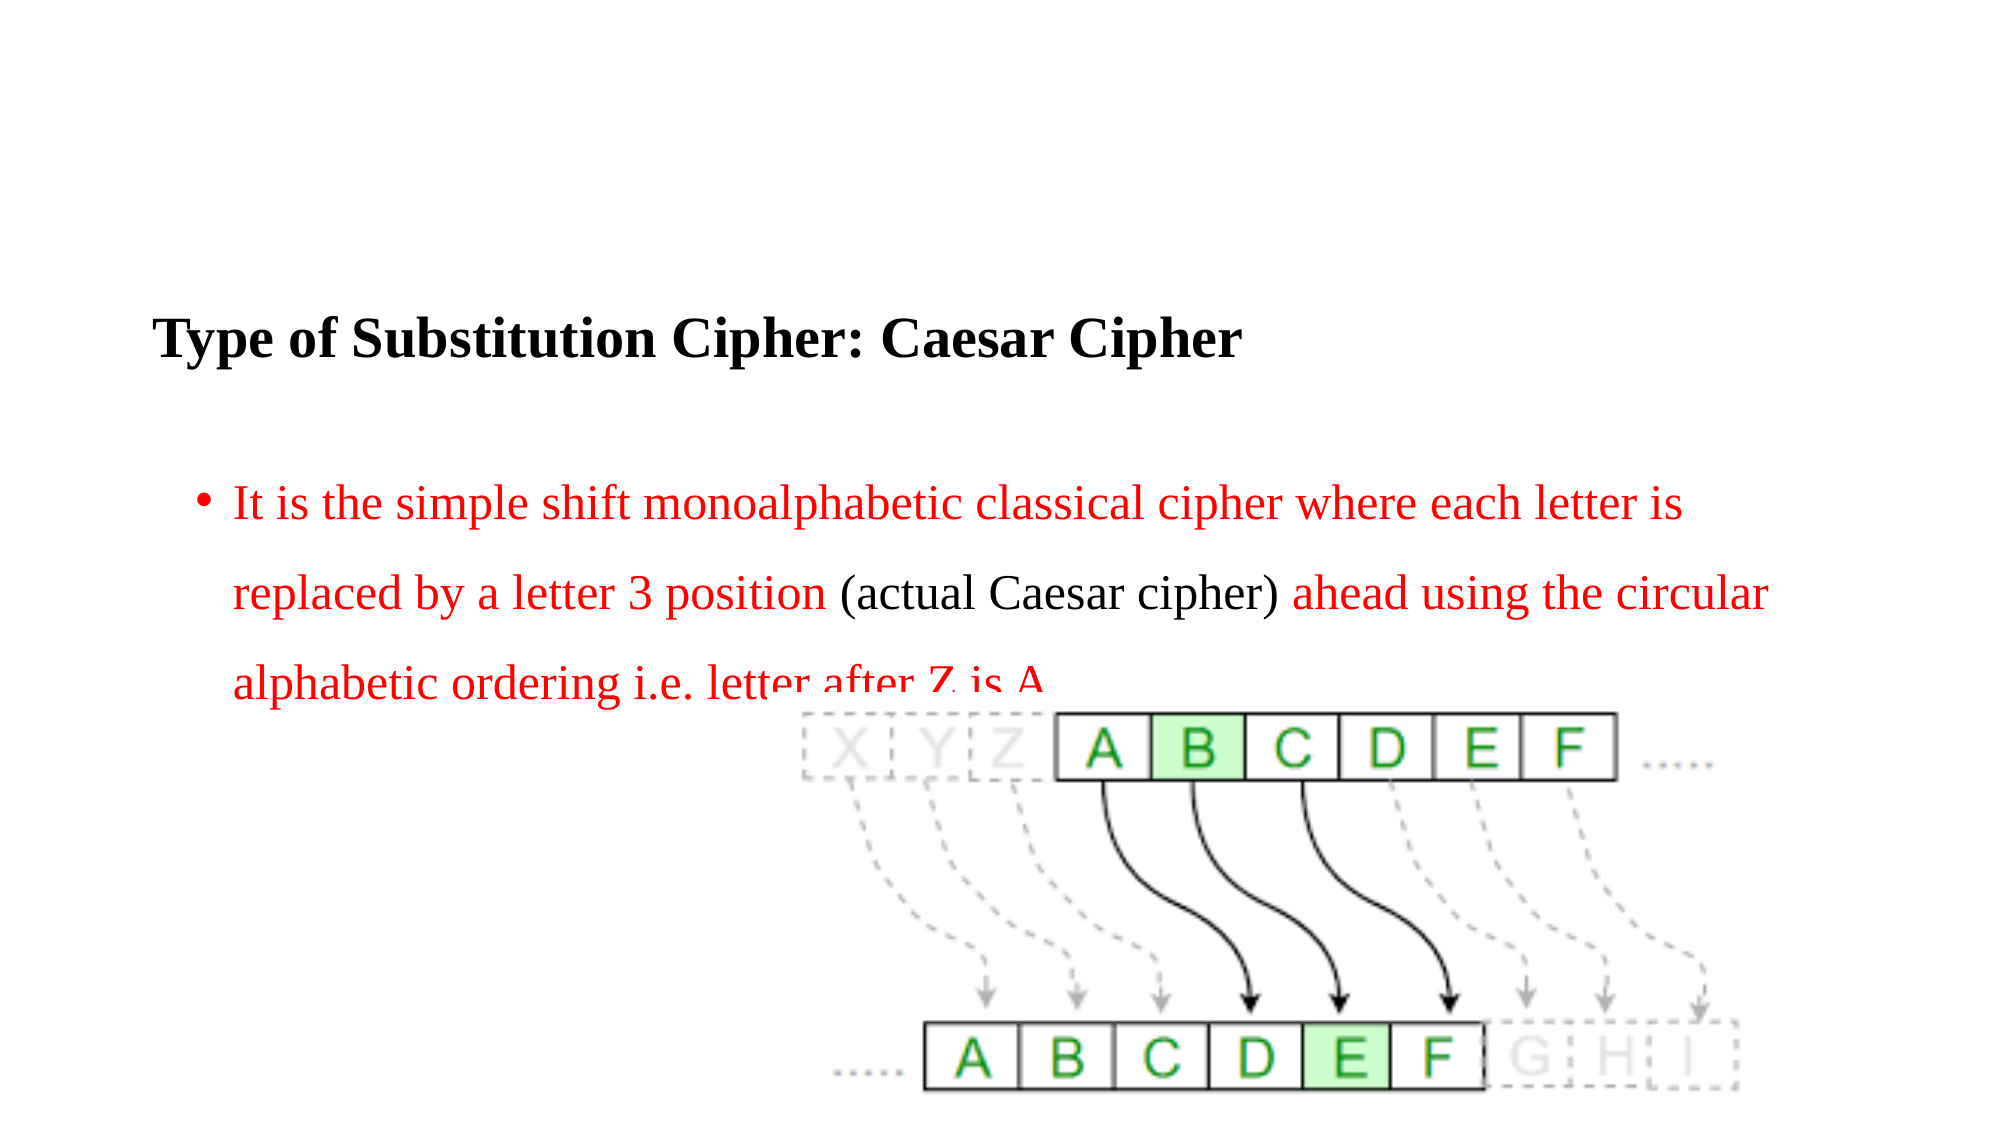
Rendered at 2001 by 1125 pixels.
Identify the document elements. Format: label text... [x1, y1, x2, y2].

picture [766, 691, 1816, 1125]
list Type of Substitution Cipher: Caesar Cipher It is the simple shift monoalphabetic classical cipher where each letter is replaced by a letter 3 position (actual Caesar cipher) ahead using the circular alphabetic ordering i.e. letter after Z is A. [137, 299, 1863, 1014]
